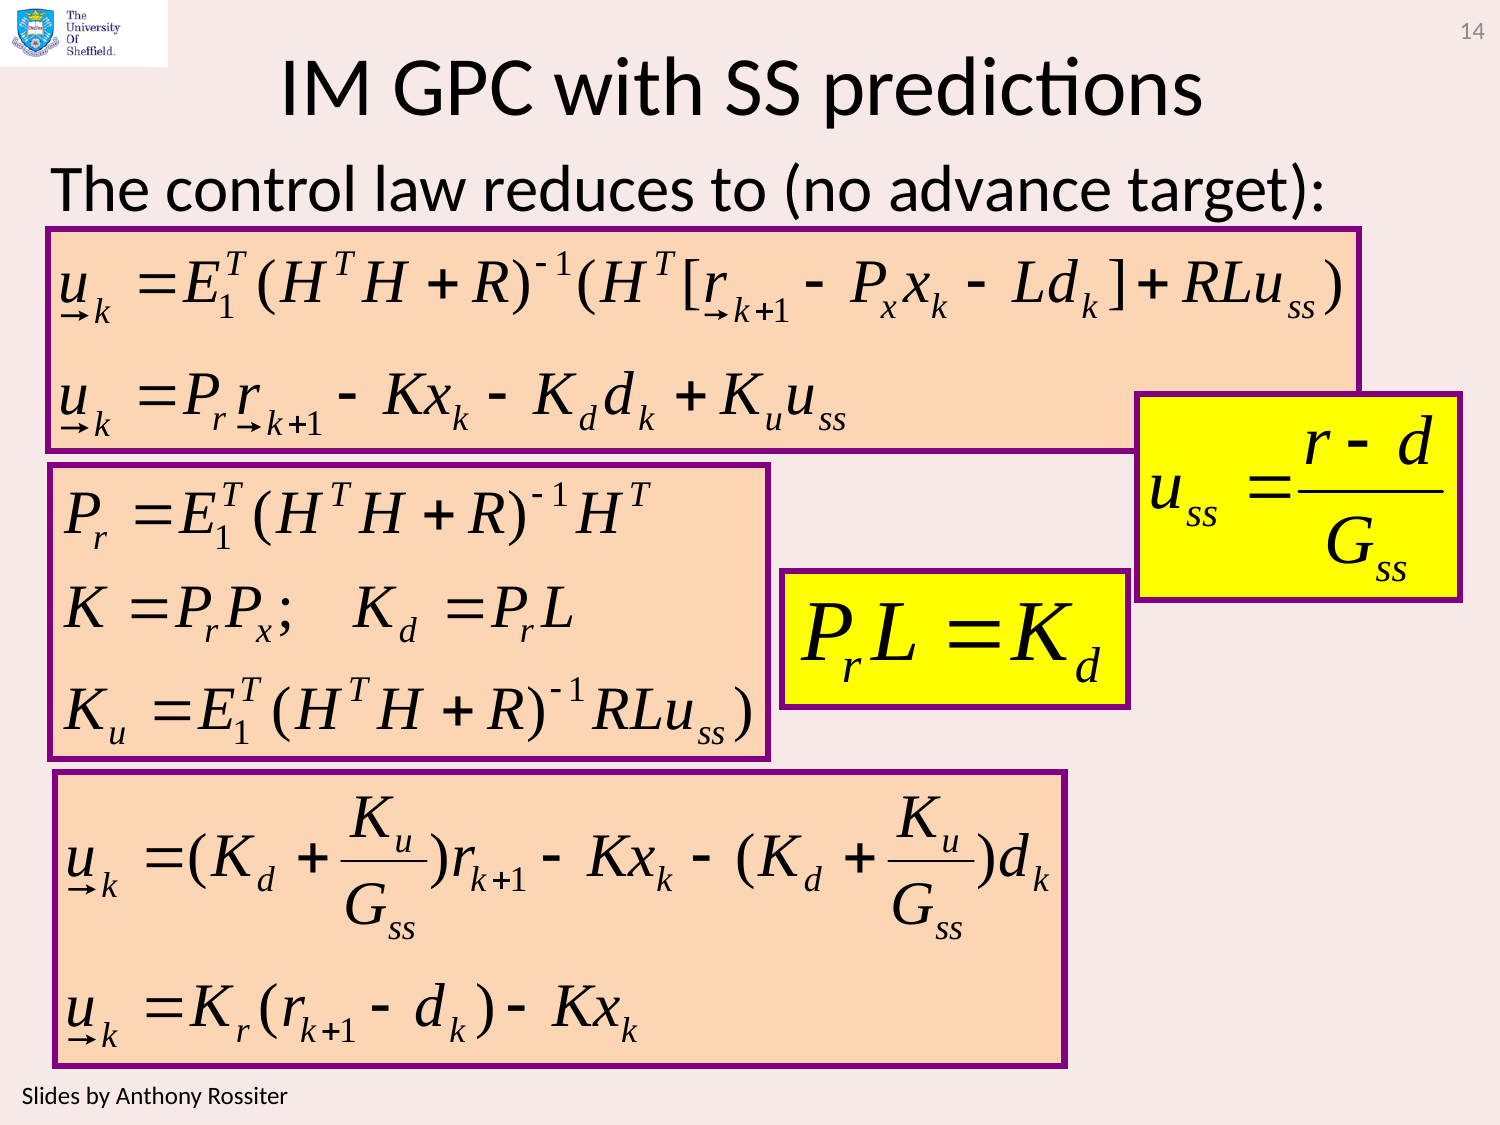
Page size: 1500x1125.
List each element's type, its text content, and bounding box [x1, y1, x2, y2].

list The control law reduces to (no advance target): [35, 137, 1465, 457]
slide_number 14 [1335, 0, 1500, 60]
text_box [1139, 396, 1457, 598]
title IM GPC with SS predictions [105, 23, 1418, 137]
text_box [57, 774, 1062, 1064]
picture [0, 0, 168, 67]
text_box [50, 231, 1357, 449]
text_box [785, 573, 1125, 705]
footer Slides by Anthony Rossiter [0, 1065, 317, 1125]
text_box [52, 467, 765, 757]
